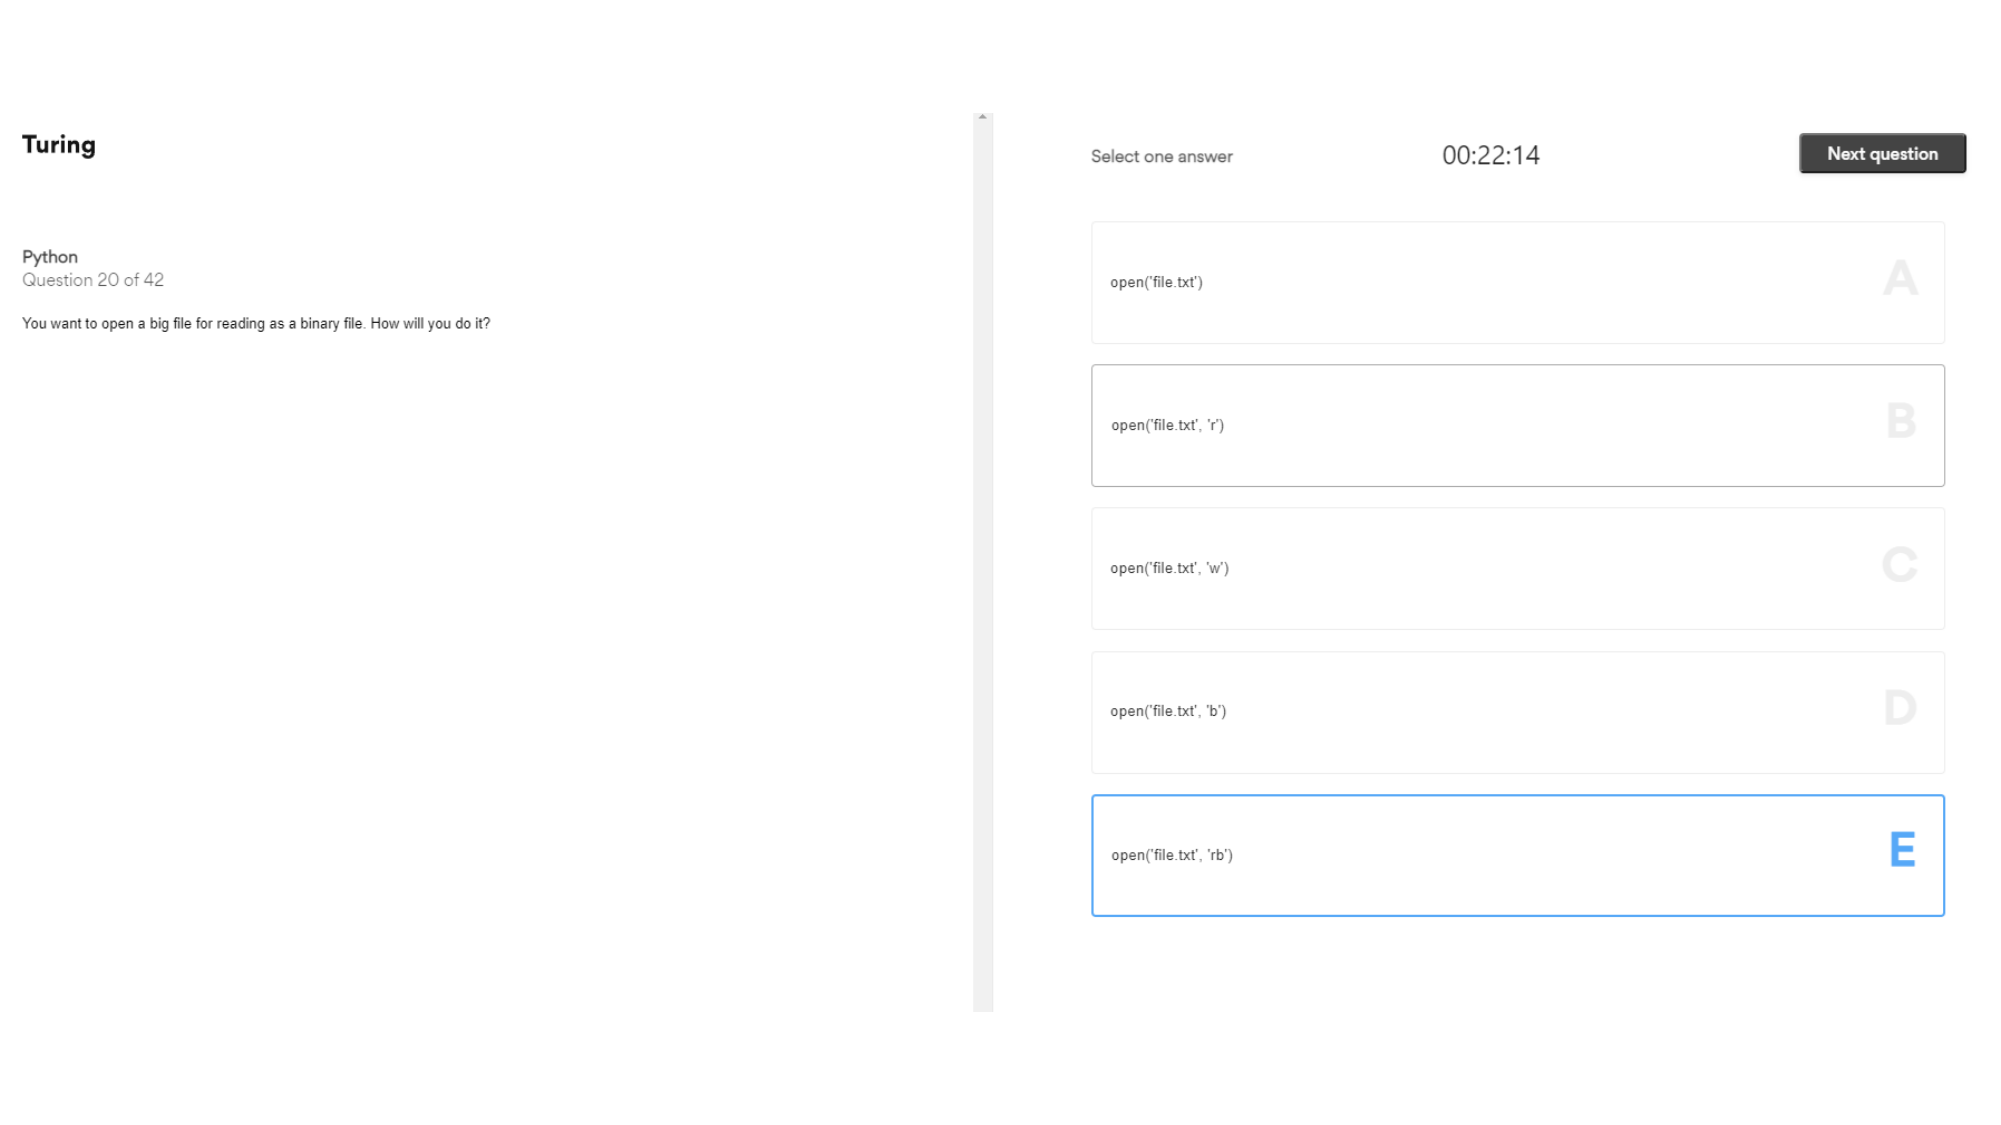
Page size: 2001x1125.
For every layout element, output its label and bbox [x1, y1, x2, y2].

picture [0, 113, 2000, 1012]
